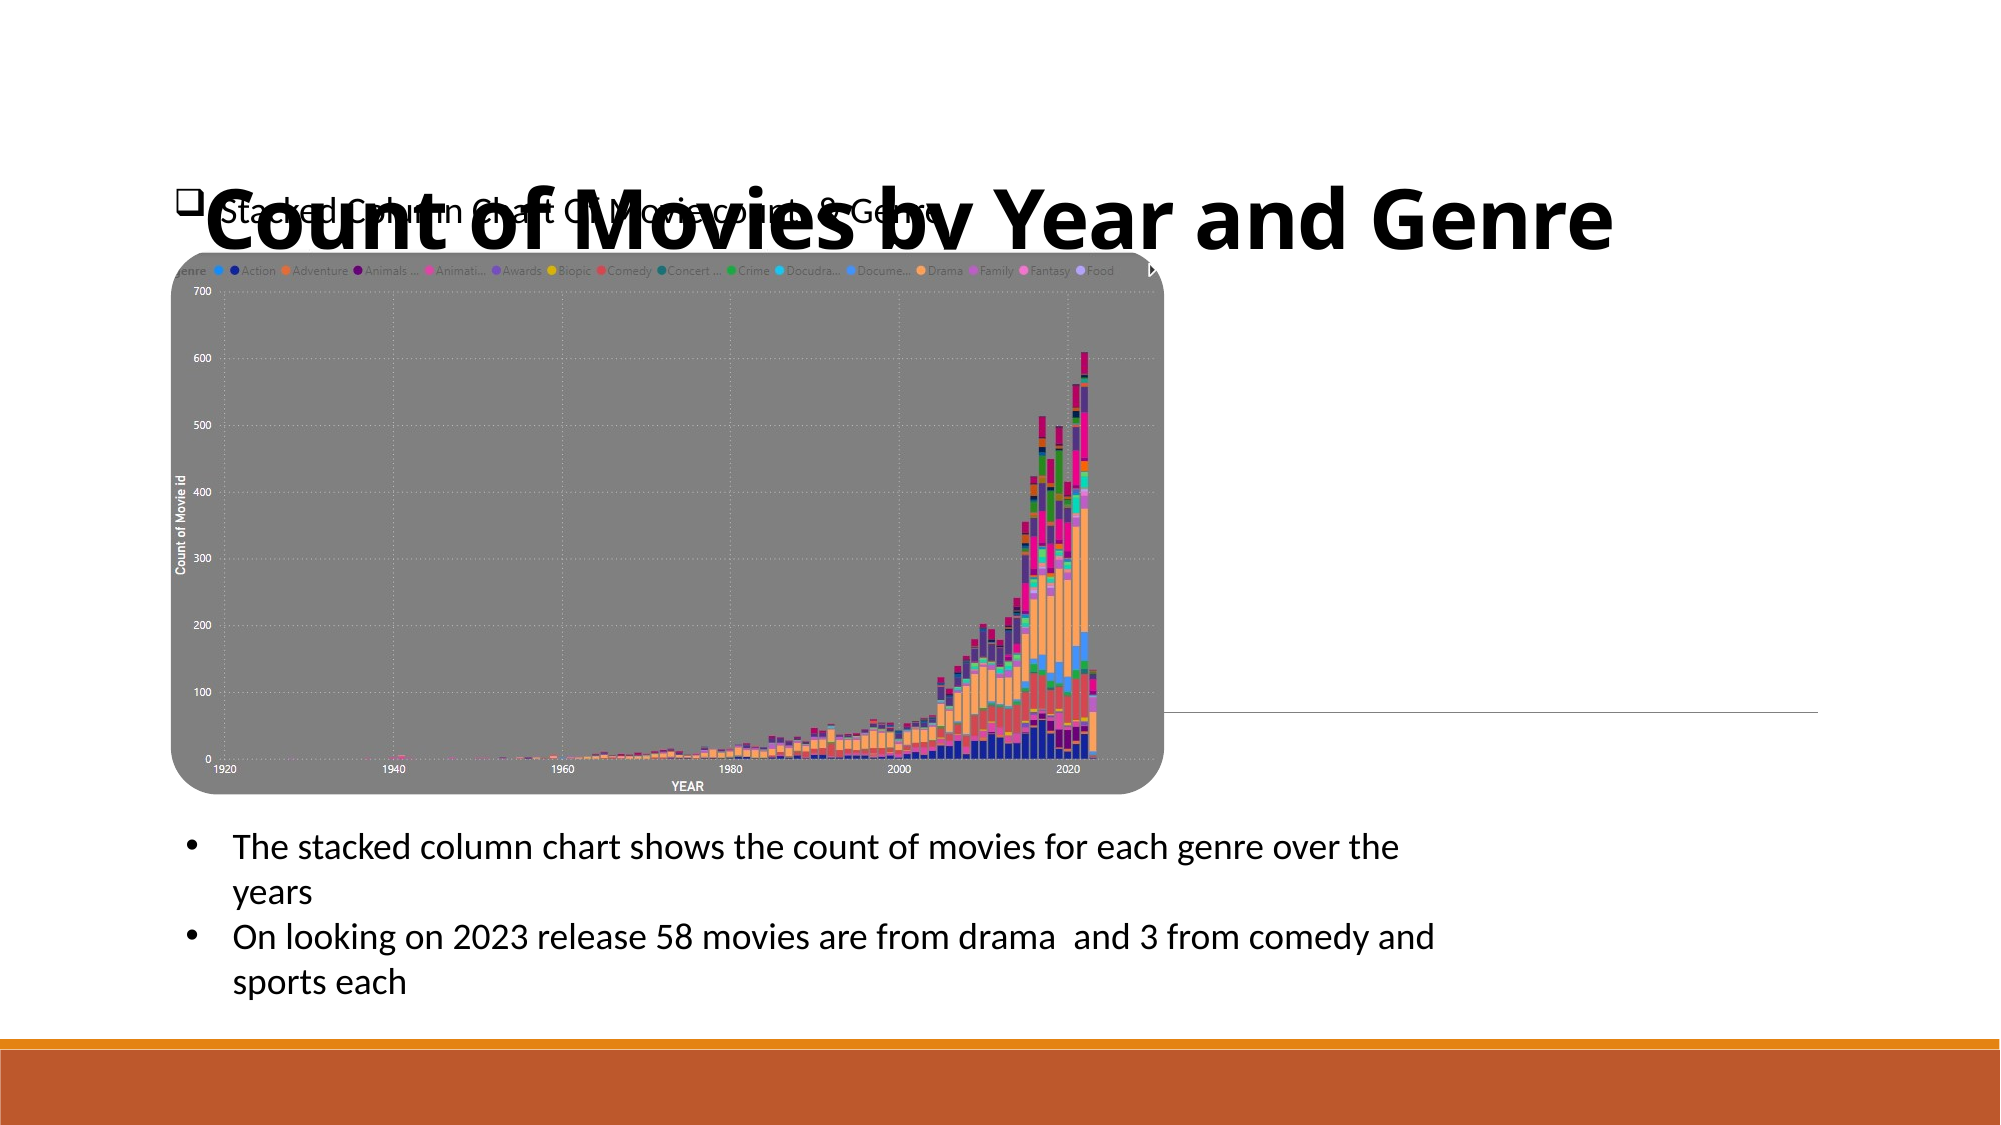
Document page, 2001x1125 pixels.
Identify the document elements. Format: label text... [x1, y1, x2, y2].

text_box The stacked column chart shows the count of movies for each genre over the years On looking on 2023 release 58 movies are from drama and 3 from comedy and sports each [170, 814, 1499, 1055]
title Count of Movies by Year and Genre [188, 0, 1689, 316]
text_box Stacked Column Chart Of Movie count & Genre [158, 178, 1307, 238]
picture [170, 249, 1165, 795]
